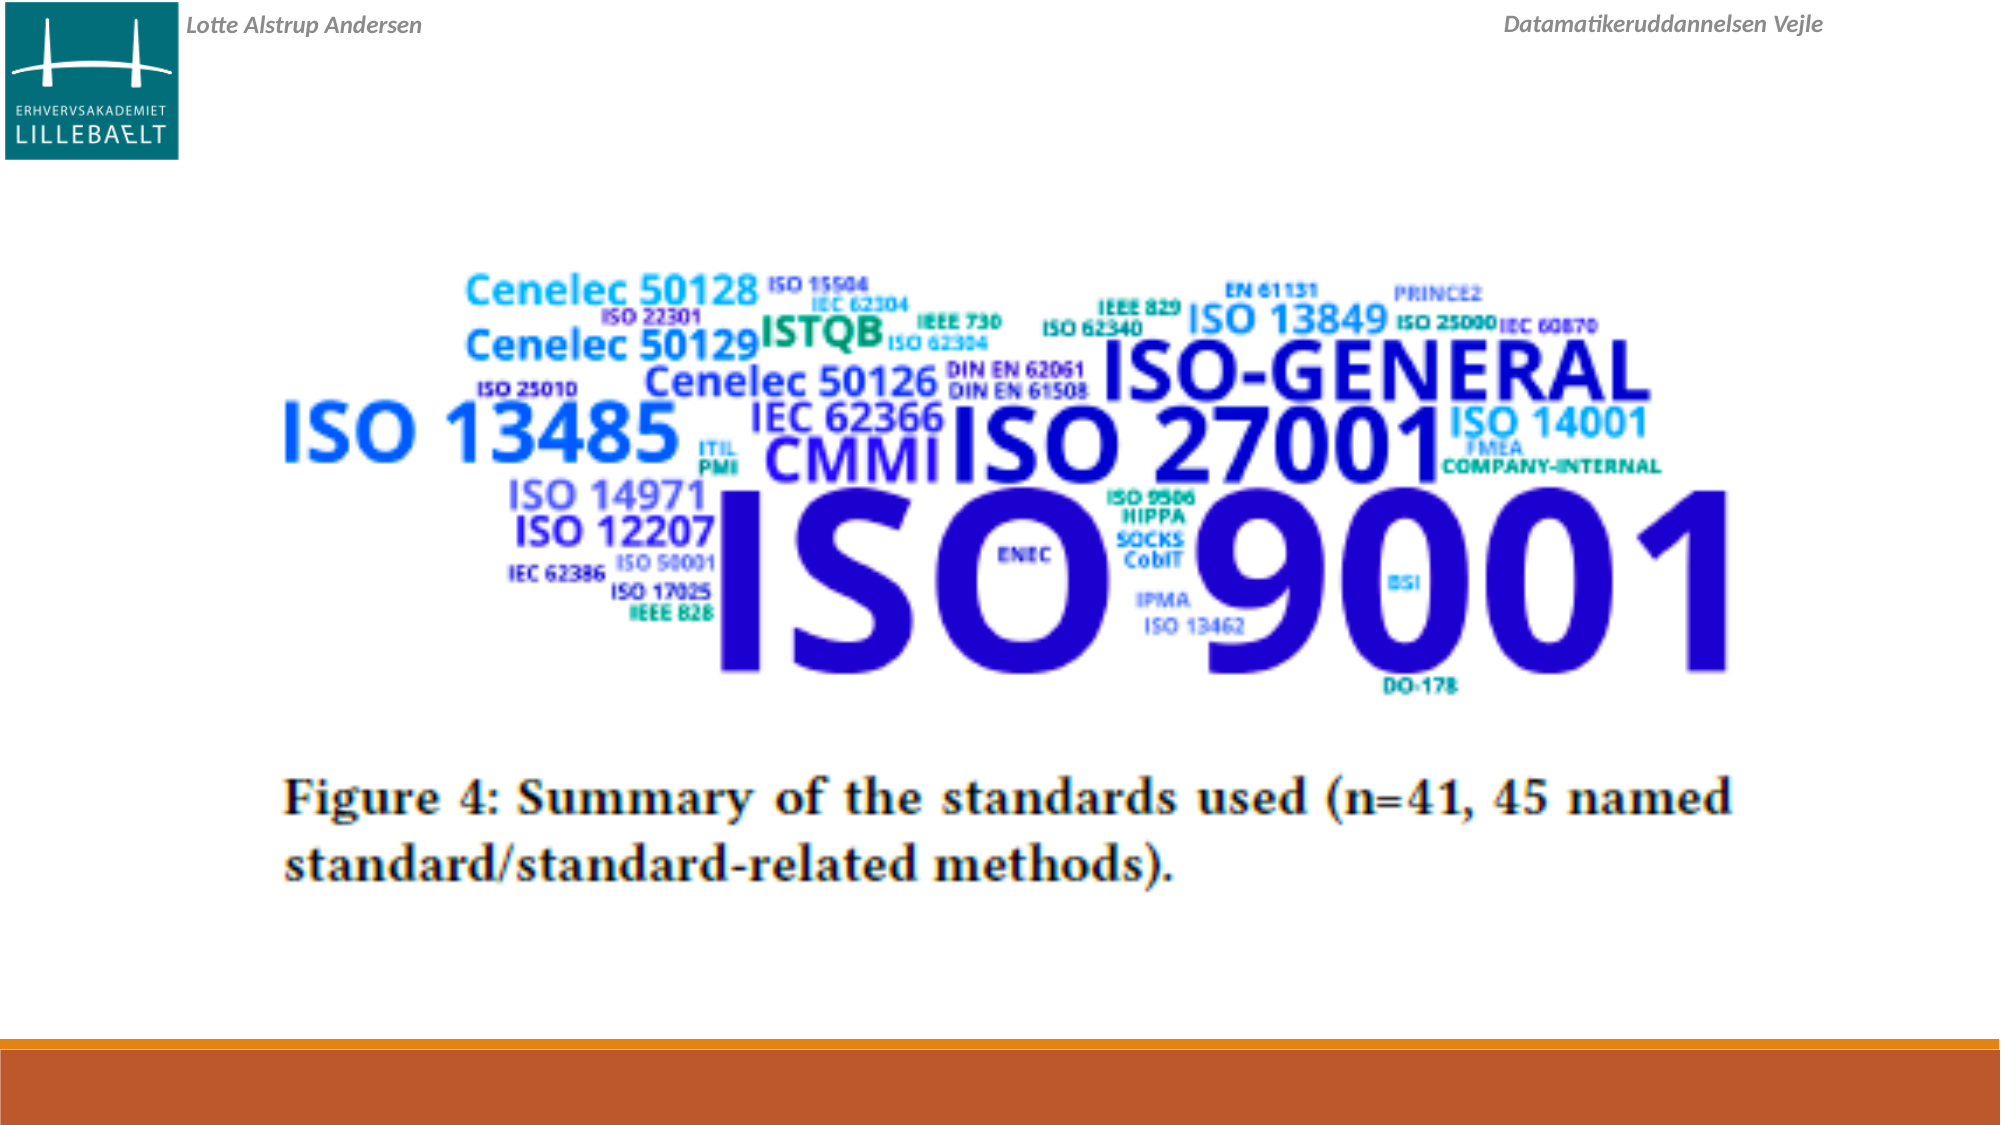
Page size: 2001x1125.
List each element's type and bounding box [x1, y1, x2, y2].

picture [184, 225, 1860, 925]
picture [4, 1, 180, 161]
